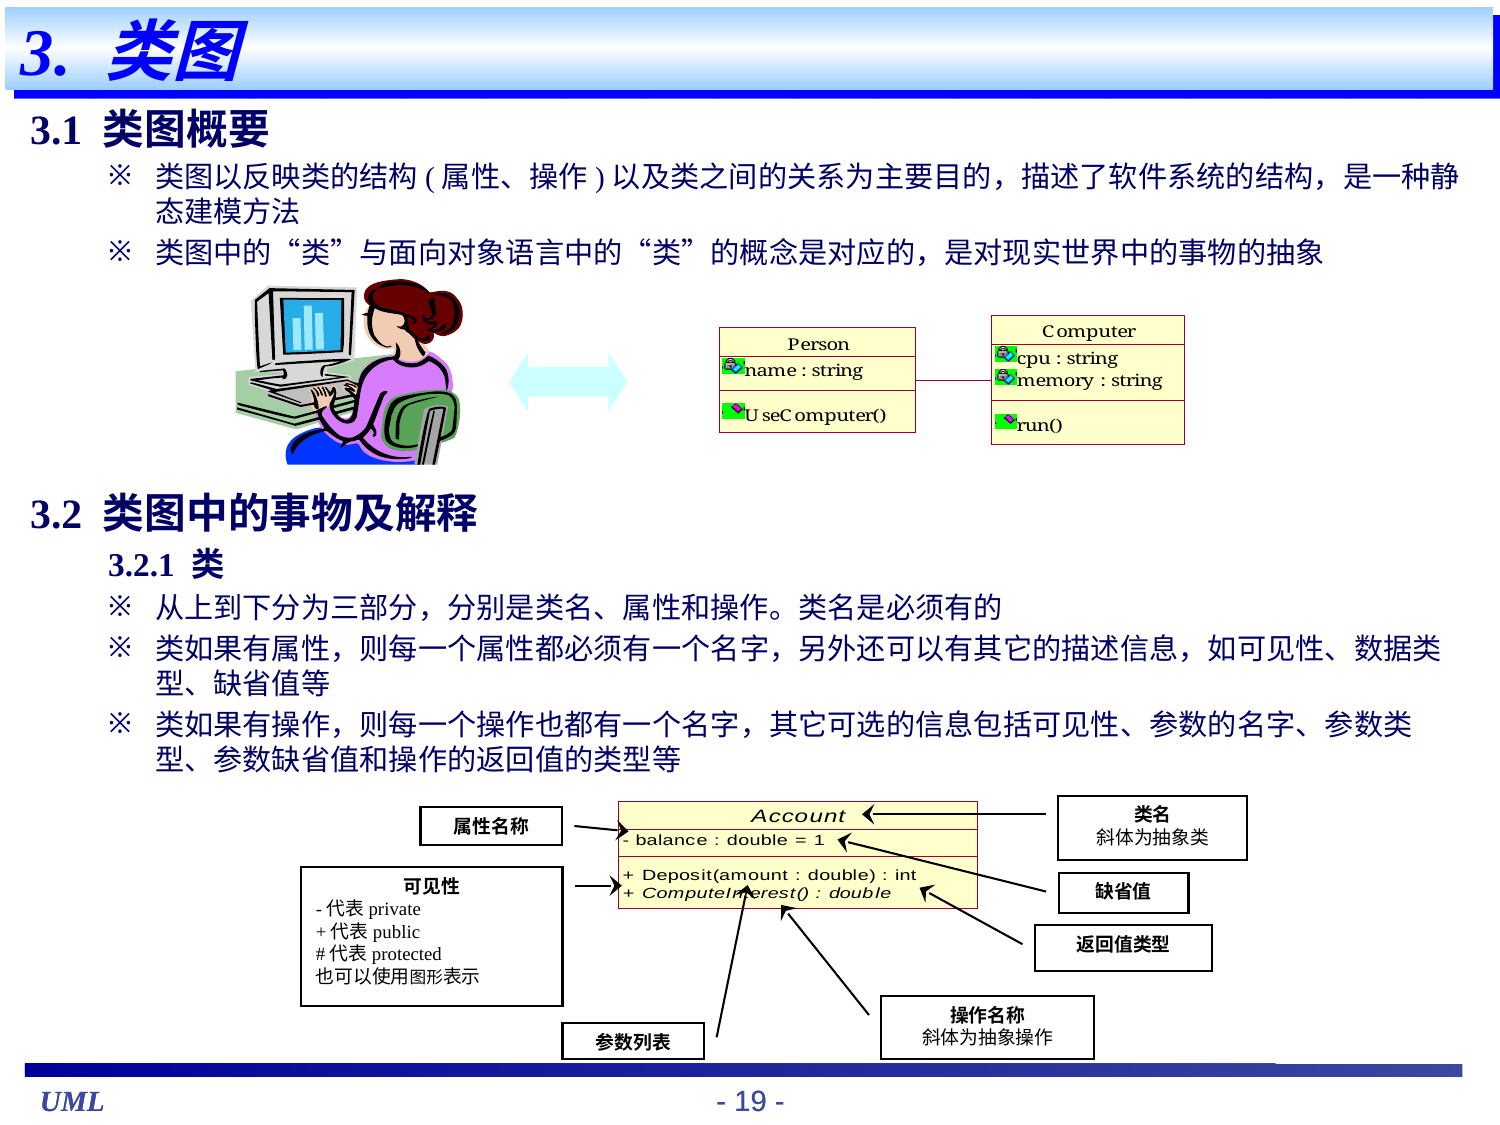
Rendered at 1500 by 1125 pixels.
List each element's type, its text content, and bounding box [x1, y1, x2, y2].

title 3. 类图 [5, 7, 1494, 91]
text_box 3.1 类图概要 类图以反映类的结构(属性、操作)以及类之间的关系为主要目的，描述了软件系统的结构，是一种静态建模方法 类图中的“类”与面向对象语言中的“类”的概念是对应的，是对现实世界中的事物的抽象 [29, 101, 1469, 438]
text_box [301, 795, 1248, 1059]
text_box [235, 278, 1211, 467]
text_box 3.2 类图中的事物及解释 3.2.1 类 从上到下分为三部分，分别是类名、属性和操作。类名是必须有的 类如果有属性，则每一个属性都必须有一个名字，另外还可以有其它的描述信息，如可见性、数据类型、缺省值等 类如果有操作，则每一个操作也都有一个名字，其它可选的信息包括可见性、参数的名字、参数类型、参数缺省值和操作的返回值的类型等 [29, 486, 1469, 823]
